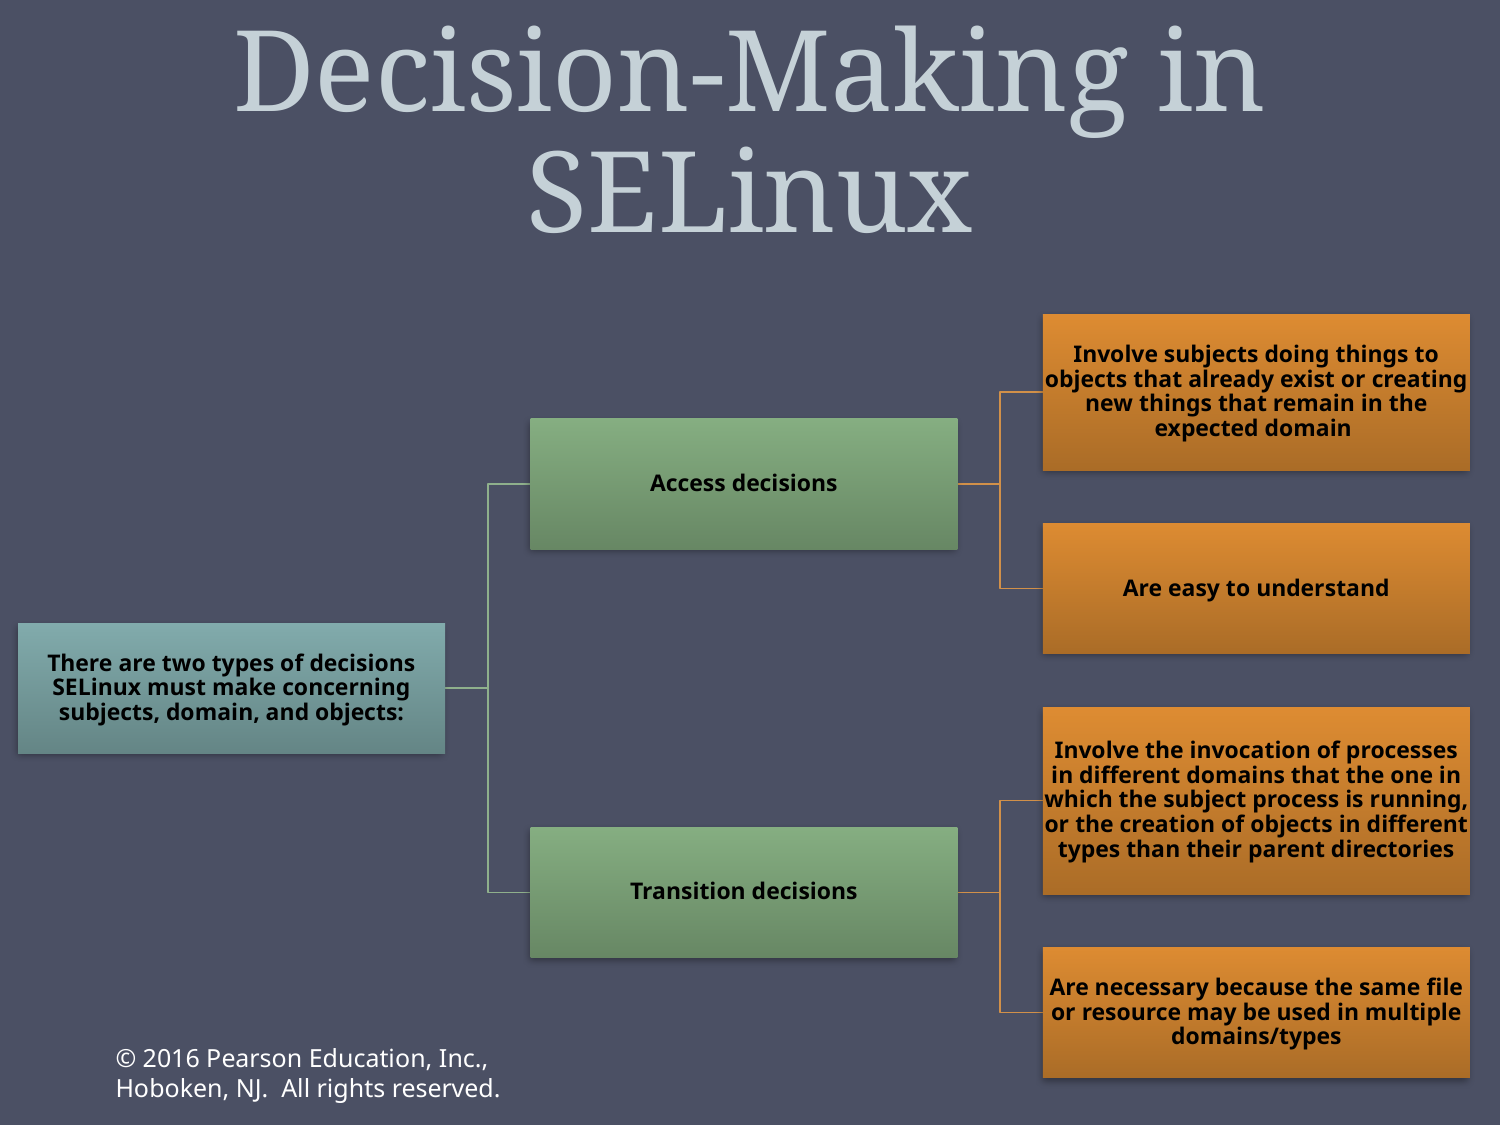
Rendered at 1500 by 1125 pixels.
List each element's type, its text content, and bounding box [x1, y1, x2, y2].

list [17, 266, 1471, 1125]
title Decision-Making in SELinux [75, 0, 1425, 263]
